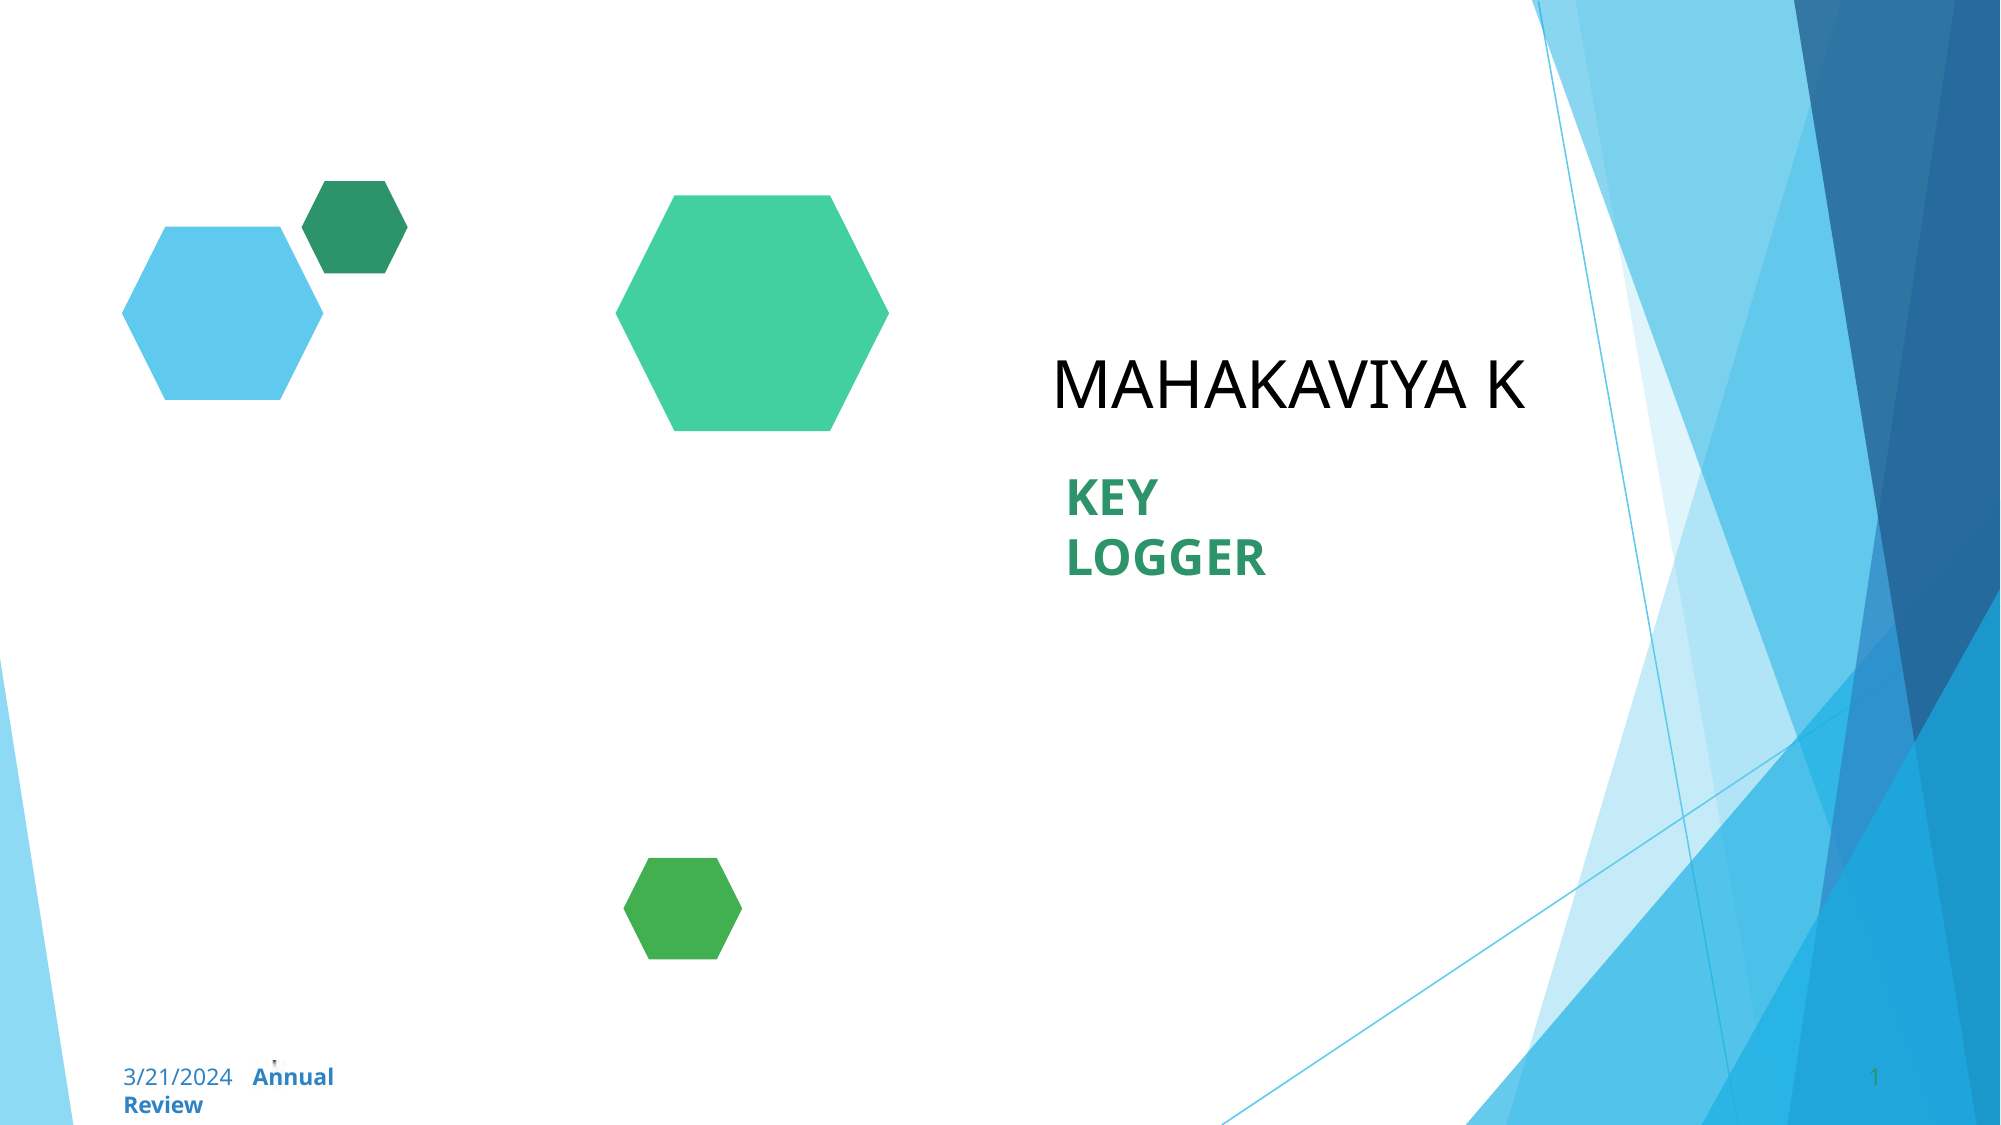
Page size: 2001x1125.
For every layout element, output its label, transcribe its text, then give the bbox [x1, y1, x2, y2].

text_box [615, 195, 890, 432]
picture [110, 1060, 463, 1094]
text_box KEY LOGGER [1063, 462, 1369, 585]
text_box [623, 857, 743, 960]
text_box MAHAKAVIYA K [1049, 339, 1675, 422]
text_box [121, 180, 408, 401]
text_box 3/21/2024 Annual Review [121, 1103, 417, 1118]
slide_number 1 [1849, 1061, 1890, 1125]
